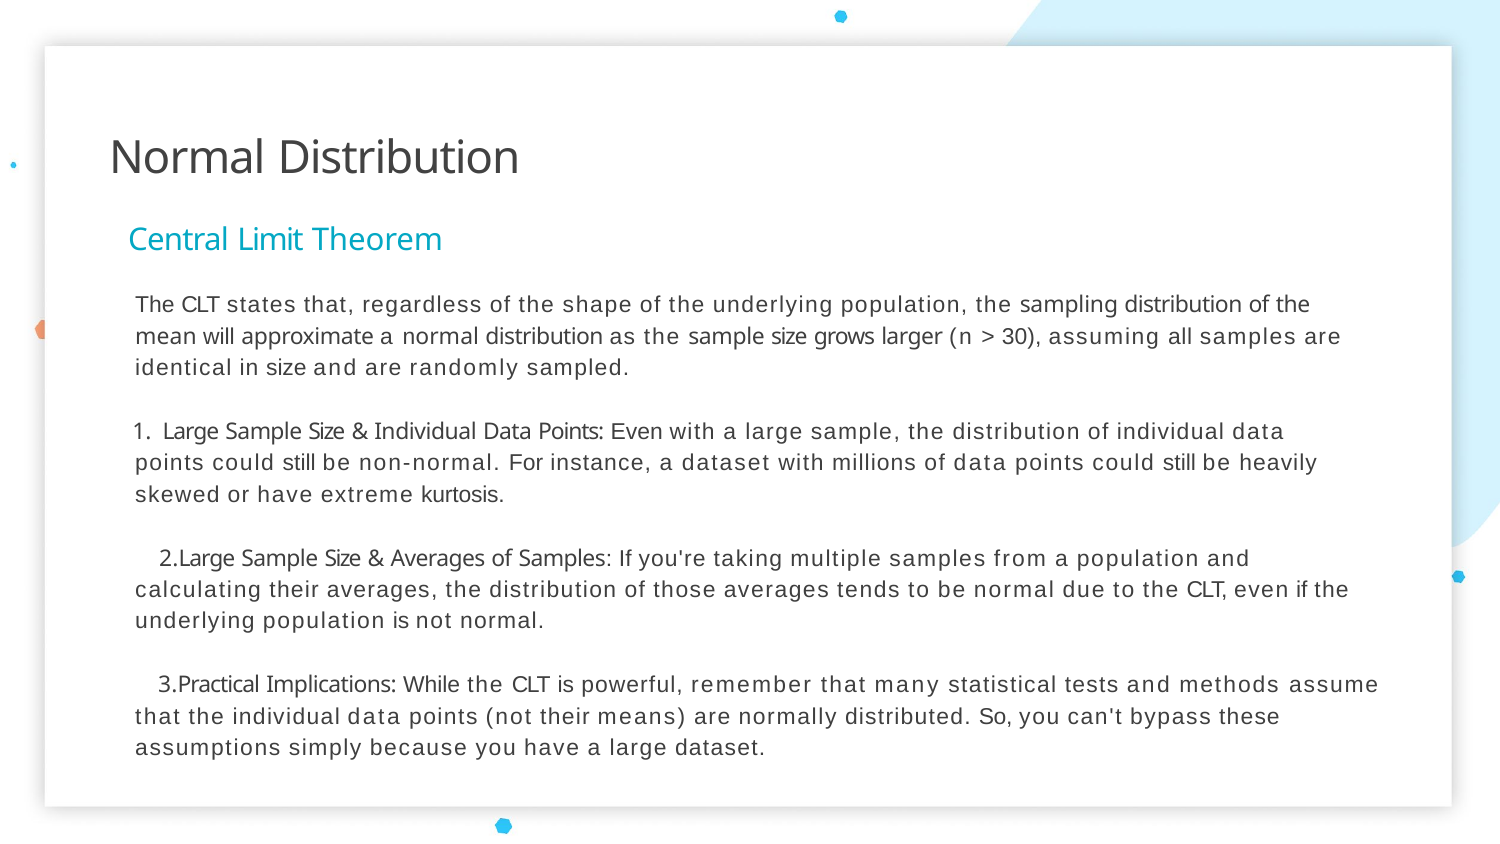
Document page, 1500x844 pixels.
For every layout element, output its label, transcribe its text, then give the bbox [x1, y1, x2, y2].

picture [8, 0, 1500, 836]
text_box Central Limit Theorem The CLT states that, regardless of the shape of the underlying population, the sampling distribution of the mean will approximate a normal distribution as the sample size grows larger (n > 30), assuming all samples are identical in size and are randomly sampled. Large Sample Size & Individual Data Points: Even with a large sample, the distribution of individual data points could still be non-normal. For instance, a dataset with millions of data points could still be heavily skewed or have extreme kurtosis. Large Sample Size & Averages of Samples: If you're taking multiple samples from a population and calculating their averages, the distribution of those averages tends to be normal due to the CLT, even if the underlying population is not normal. Practical Implications: While the CLT is powerful, remember that many statistical tests and methods assume that the individual data points (not their means) are normally distributed. So, you can't bypass these assumptions simply because you have a large dataset. [126, 217, 1384, 760]
title Normal Distribution [107, 126, 1240, 270]
